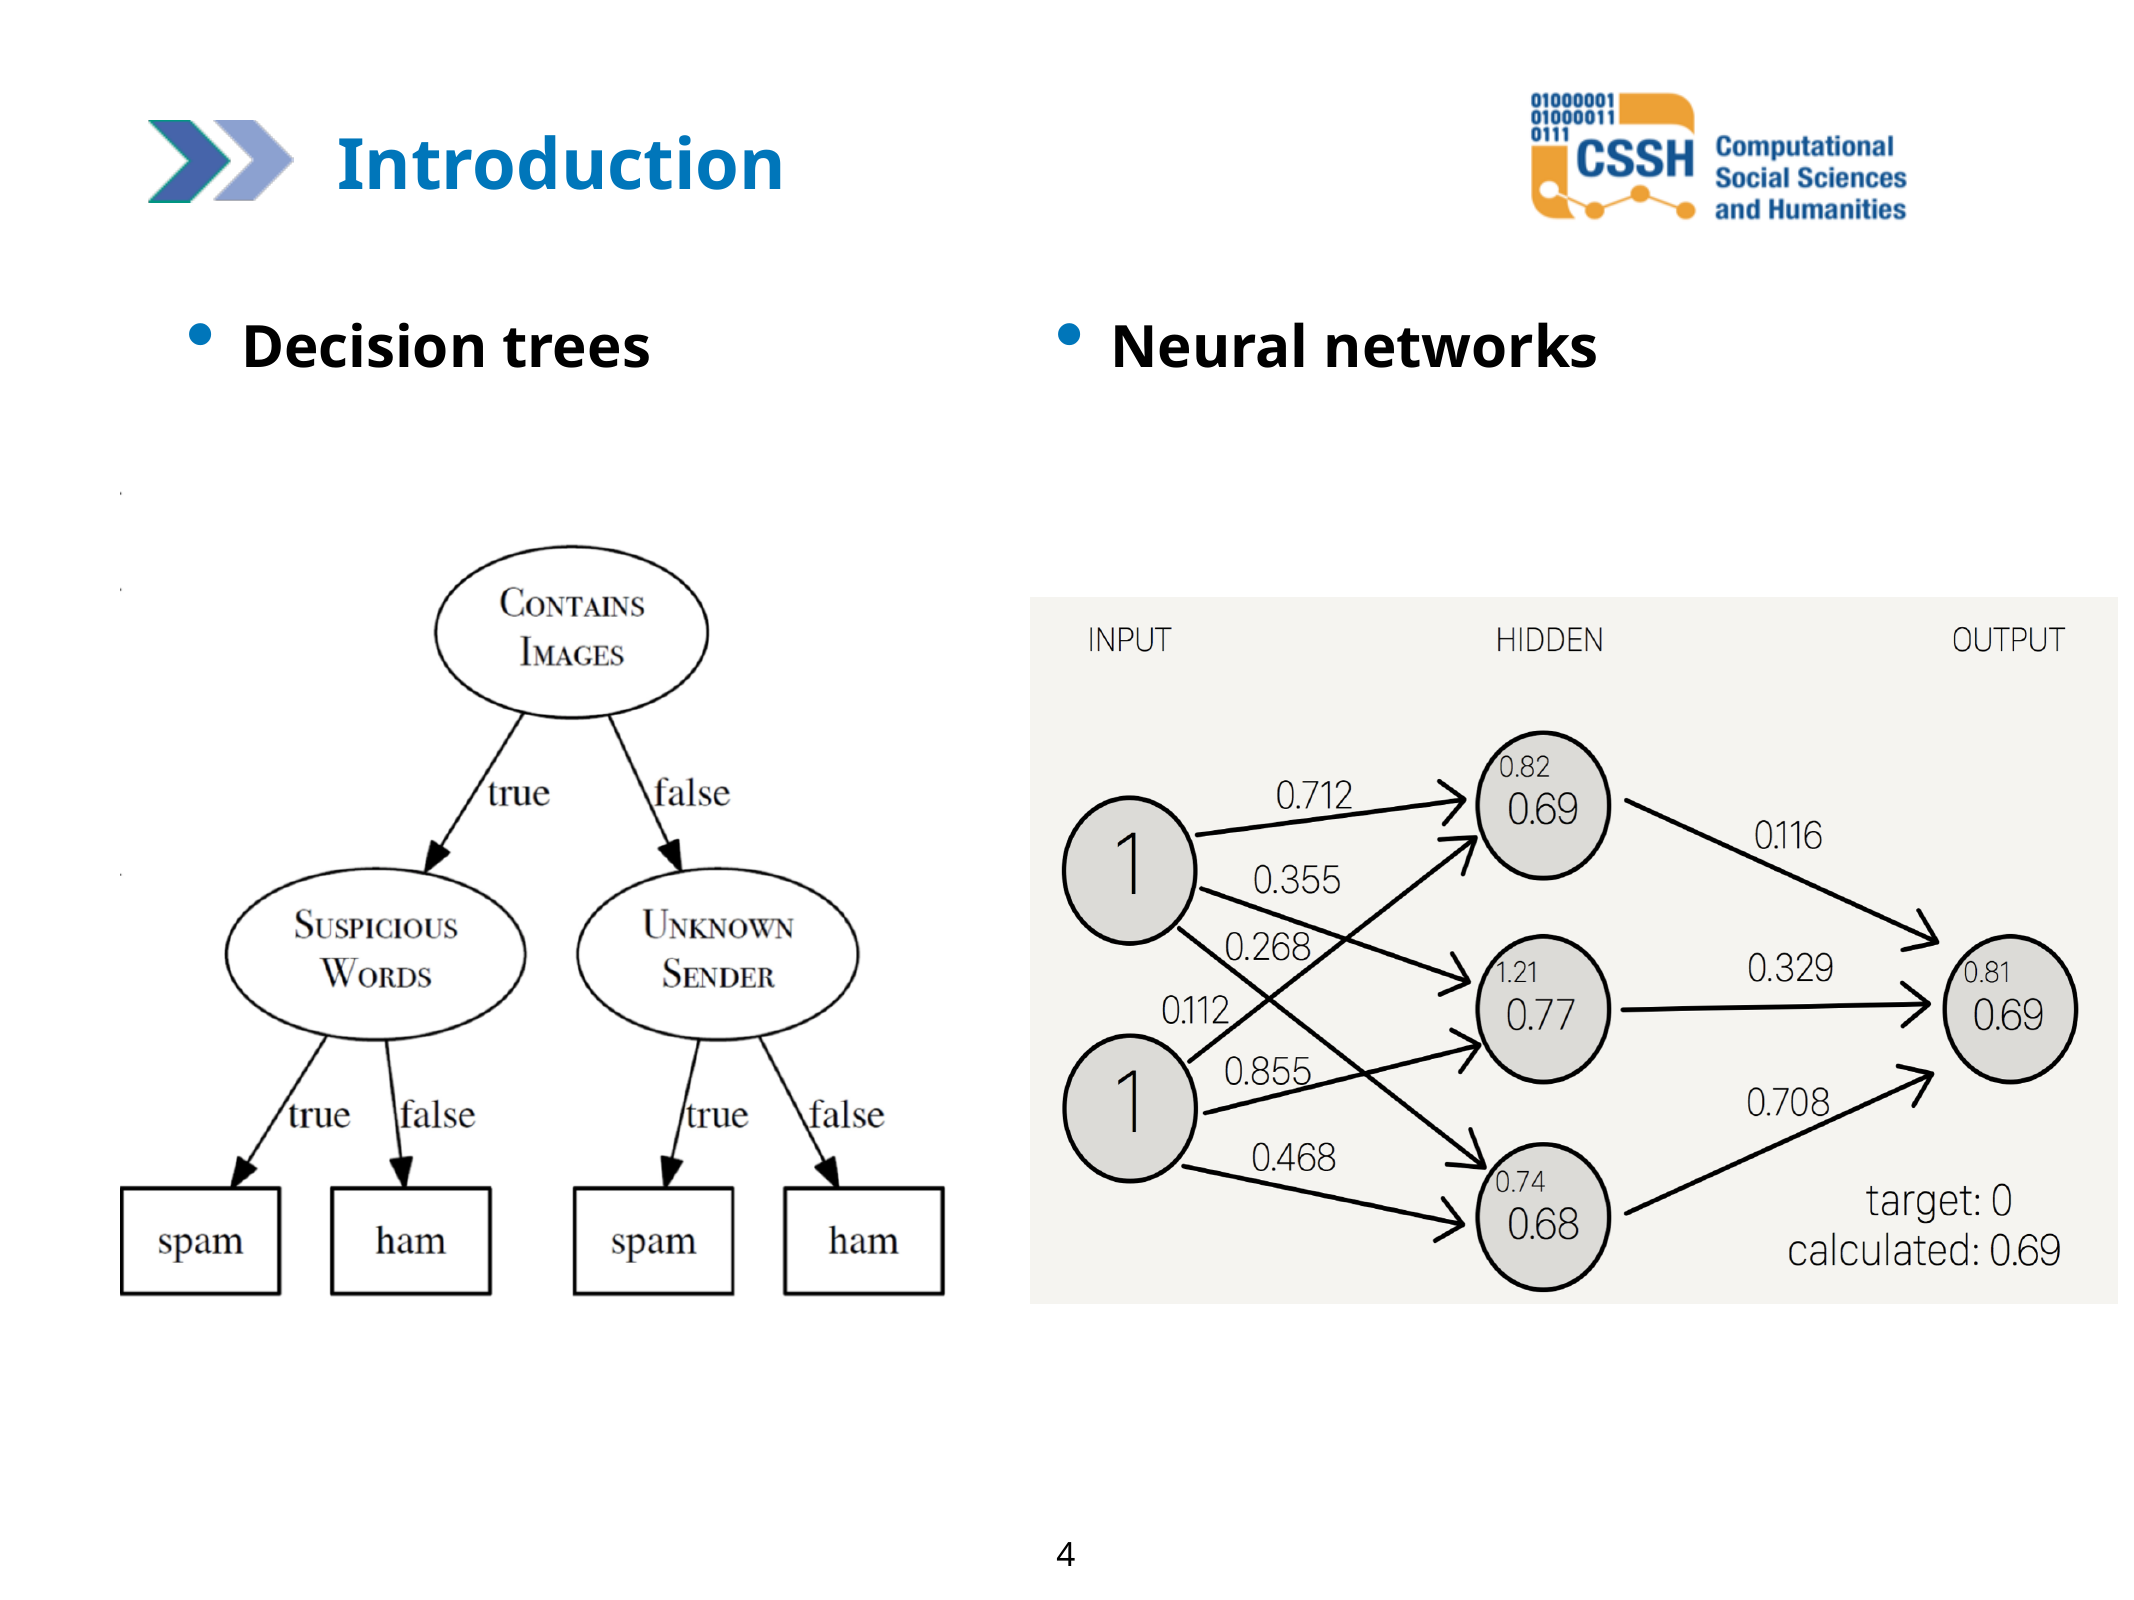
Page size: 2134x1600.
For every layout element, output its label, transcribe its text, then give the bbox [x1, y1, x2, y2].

text_box Neural networks [1047, 301, 1917, 388]
picture [1501, 71, 1942, 252]
picture [1029, 597, 2118, 1304]
picture [147, 120, 294, 203]
slide_number 4 [1046, 1524, 1086, 1579]
text_box Decision trees [178, 301, 1047, 388]
text_box Introduction [329, 110, 795, 213]
picture [119, 477, 974, 1304]
